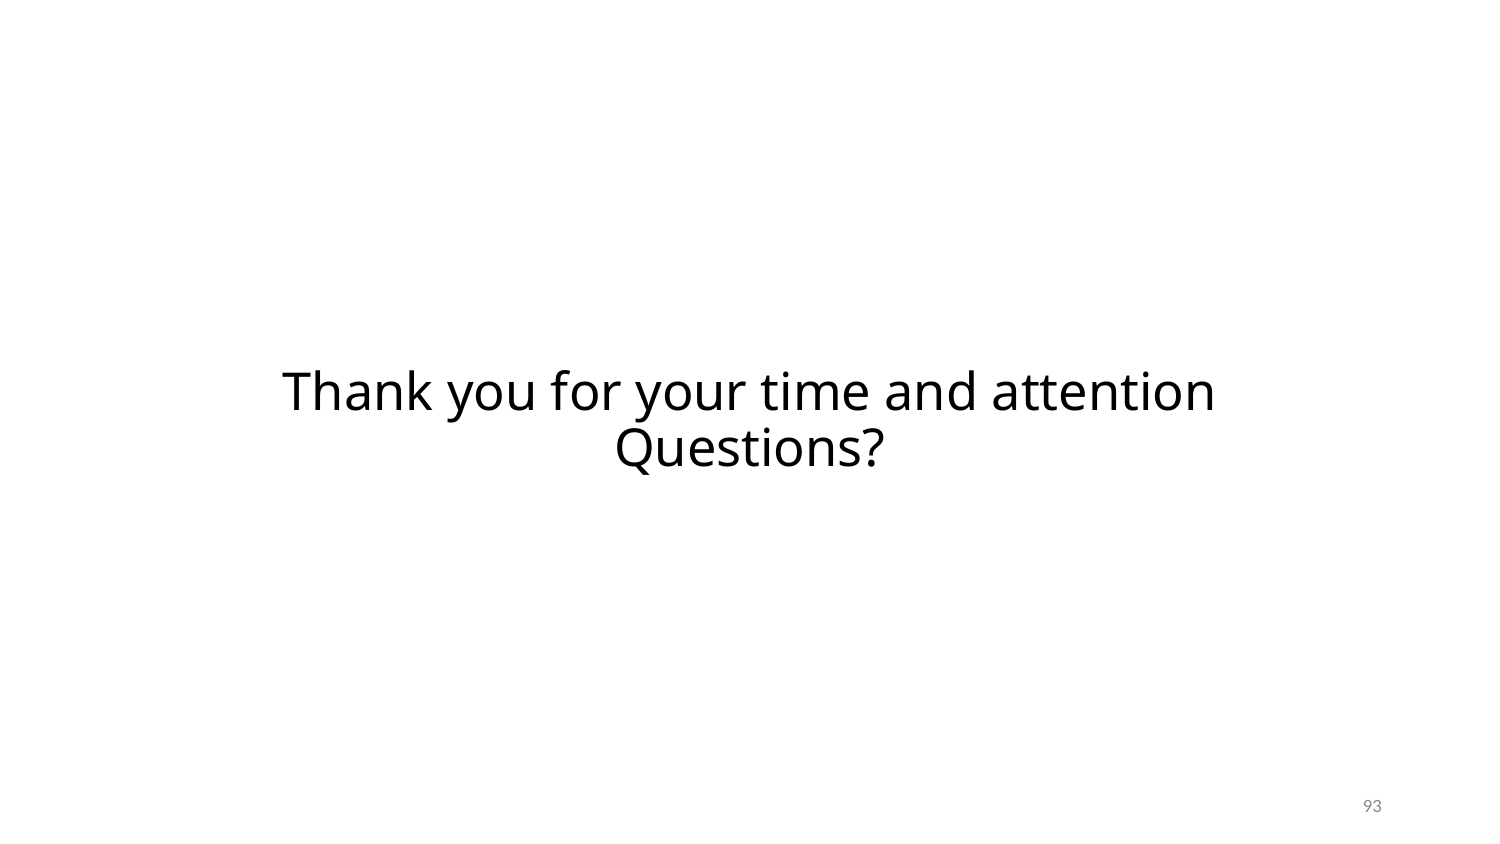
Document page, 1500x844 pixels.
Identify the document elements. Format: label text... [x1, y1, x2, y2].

title Thank you for your time and attention Questions? [103, 357, 1397, 487]
slide_number 93 [1059, 782, 1397, 827]
